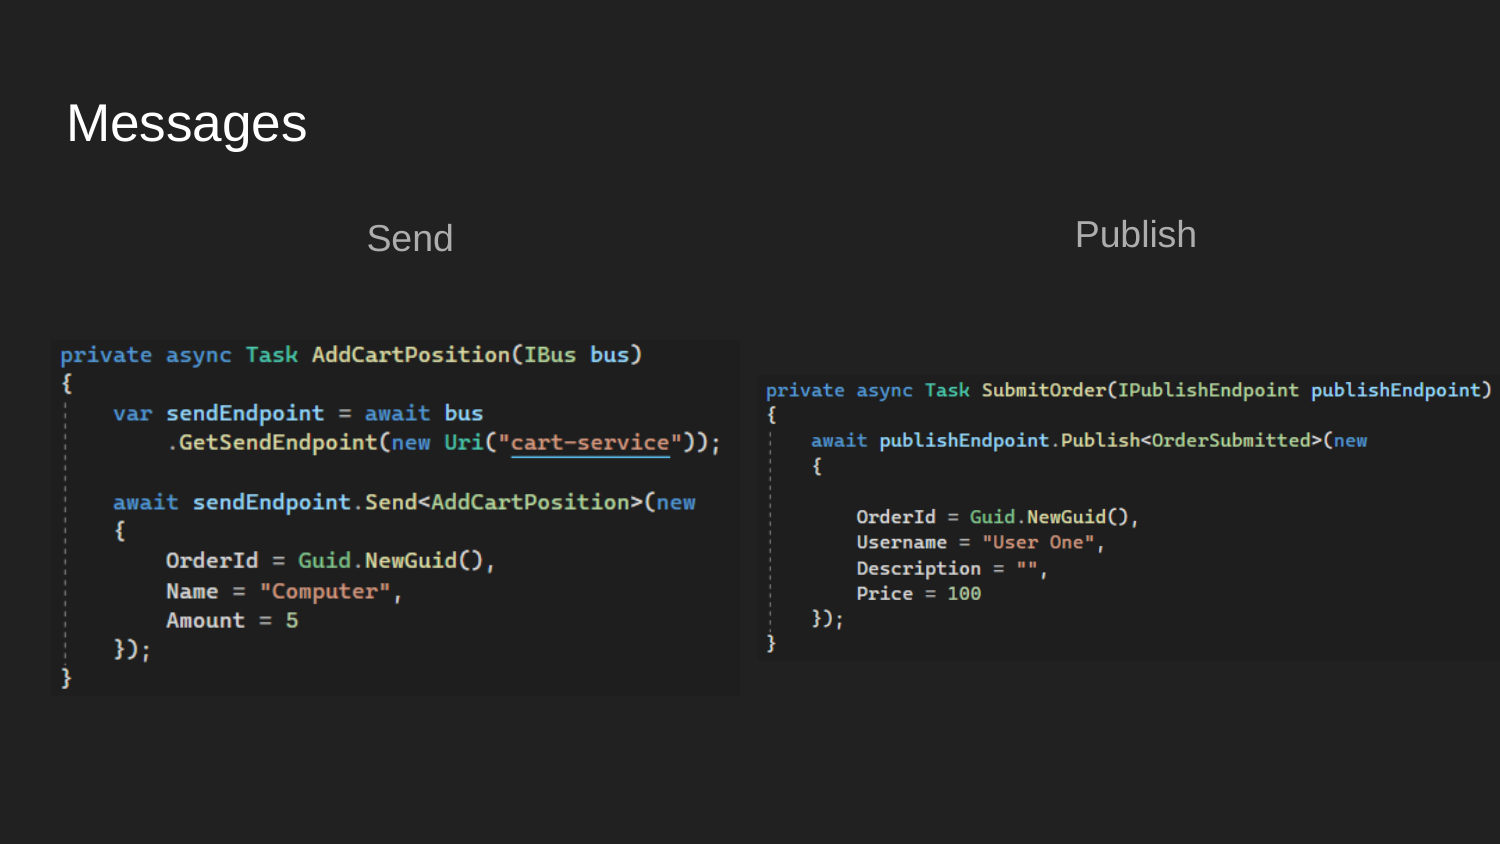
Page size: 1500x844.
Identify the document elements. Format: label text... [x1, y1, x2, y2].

picture [50, 339, 740, 697]
title Messages [51, 72, 1449, 167]
list Publish [1059, 187, 1225, 266]
list Send [351, 191, 472, 263]
picture [758, 375, 1500, 661]
